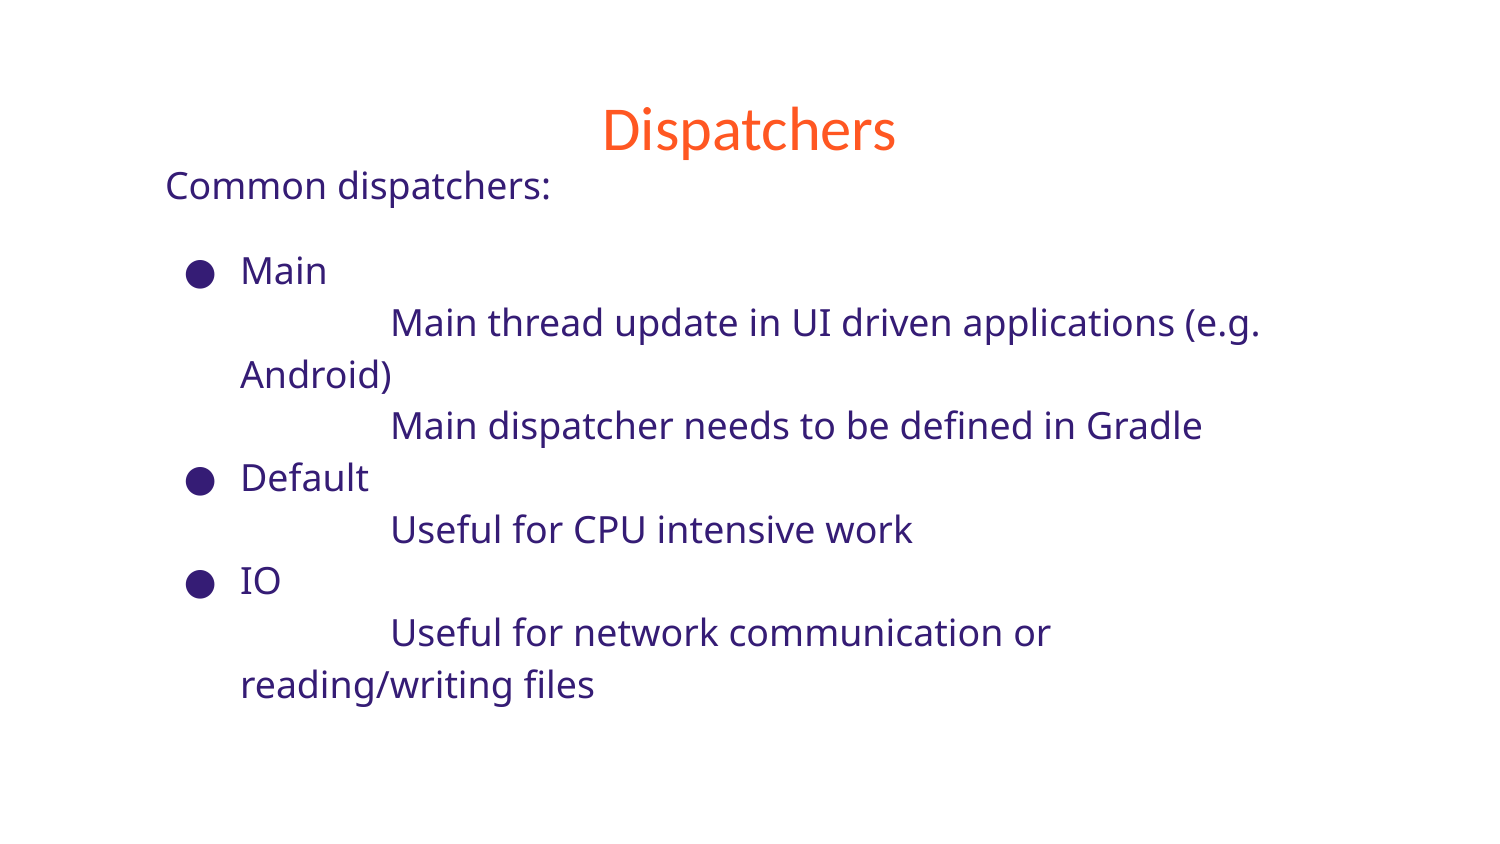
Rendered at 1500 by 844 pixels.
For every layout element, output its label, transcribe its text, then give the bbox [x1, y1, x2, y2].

list Common dispatchers: Main Main thread update in UI driven applications (e.g. Android) Main dispatcher needs to be defined in Gradle Default Useful for CPU intensive work IO Useful for network communication or reading/writing files [150, 140, 1351, 701]
title Dispatchers [51, 72, 1449, 167]
